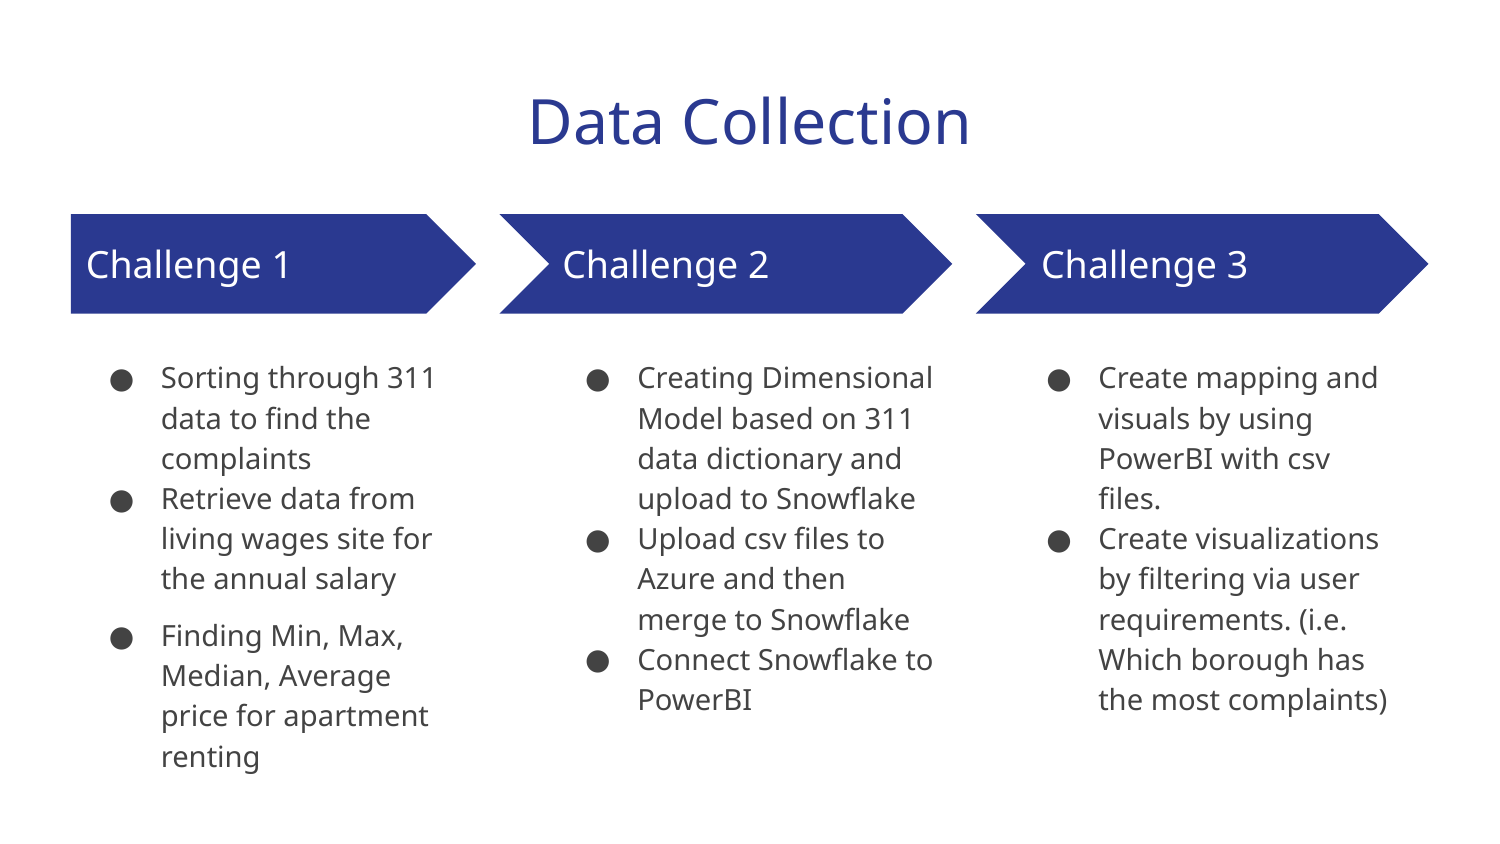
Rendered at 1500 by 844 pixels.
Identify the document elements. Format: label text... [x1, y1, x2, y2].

list Creating Dimensional Model based on 311 data dictionary and upload to Snowflake Upload csv files to Azure and then merge to Snowflake Connect Snowflake to PowerBI [547, 339, 953, 775]
text_box [499, 214, 953, 314]
text_box [70, 214, 476, 314]
list Challenge 1 [70, 238, 442, 290]
list Sorting through 311 data to find the complaints Retrieve data from living wages site for the annual salary Finding Min, Max, Median, Average price for apartment renting [70, 339, 477, 775]
title Data Collection [51, 67, 1449, 167]
list Challenge 3 [1025, 238, 1397, 290]
list Create mapping and visuals by using PowerBI with csv files. Create visualizations by filtering via user requirements. (i.e. Which borough has the most complaints) [1008, 339, 1414, 775]
list Challenge 2 [547, 238, 918, 290]
text_box [975, 214, 1429, 314]
